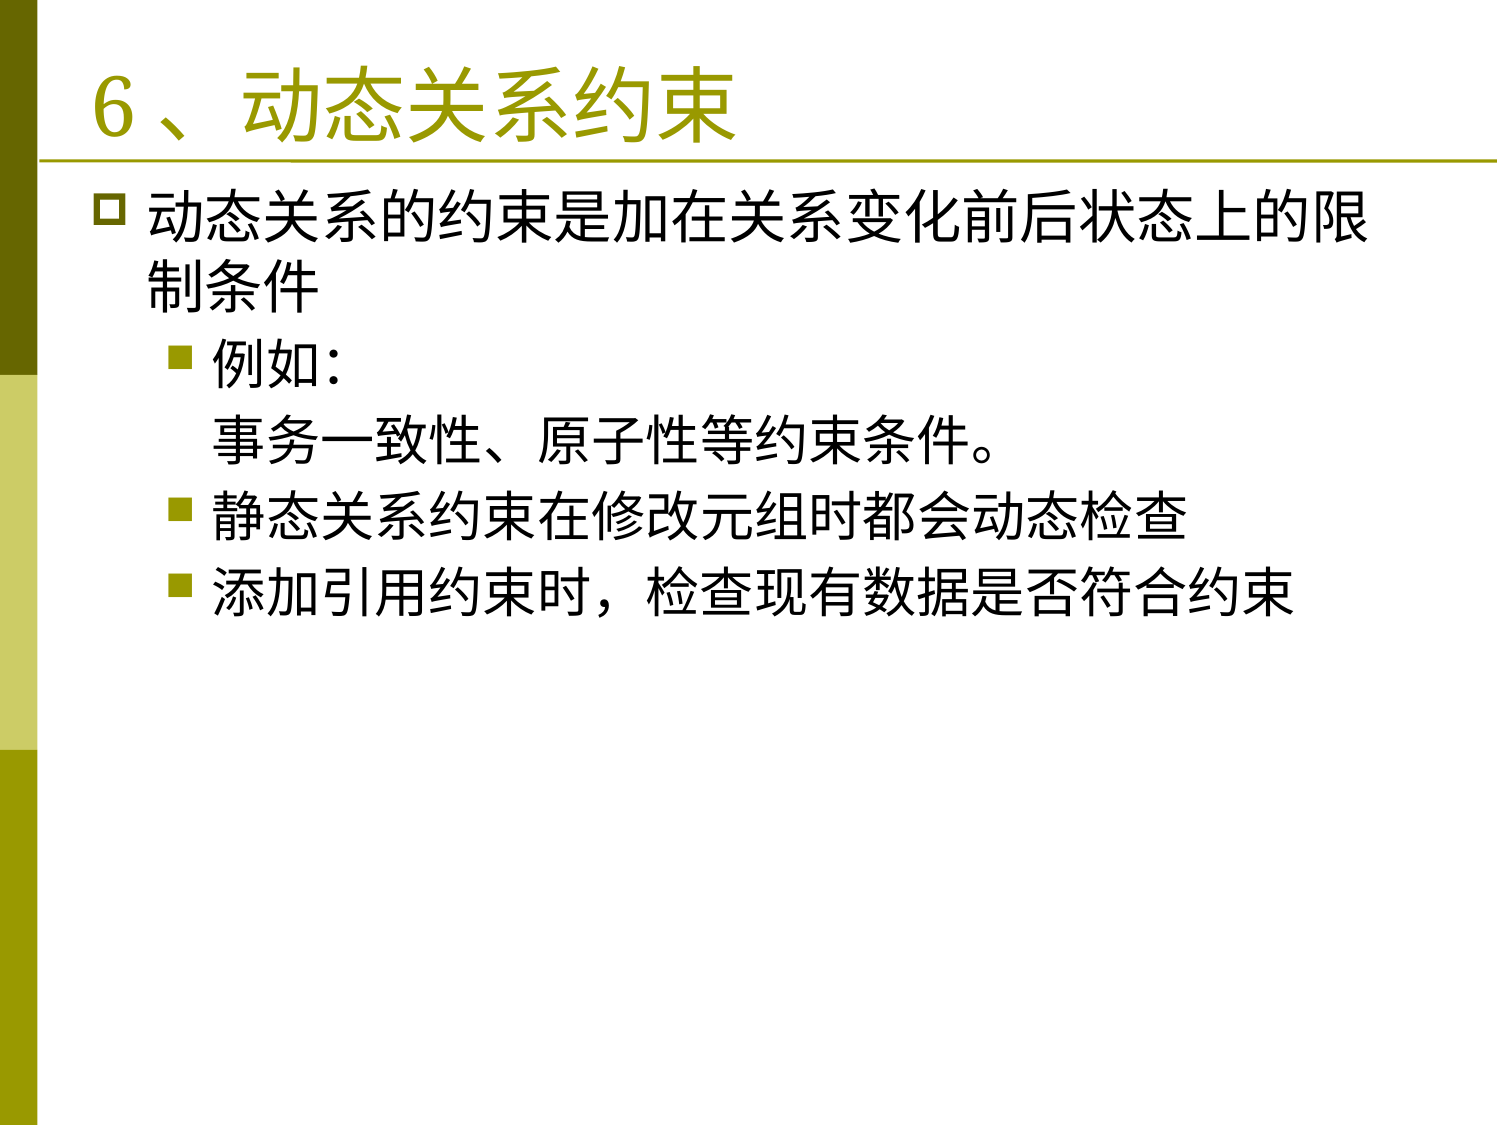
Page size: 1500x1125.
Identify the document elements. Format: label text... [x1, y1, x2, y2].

list 动态关系的约束是加在关系变化前后状态上的限制条件 例如： 事务一致性、原子性等约束条件。 静态关系约束在修改元组时都会动态检查 添加引用约束时，检查现有数据是否符合约束 [75, 172, 1425, 1024]
title 6、动态关系约束 [75, 45, 1425, 161]
